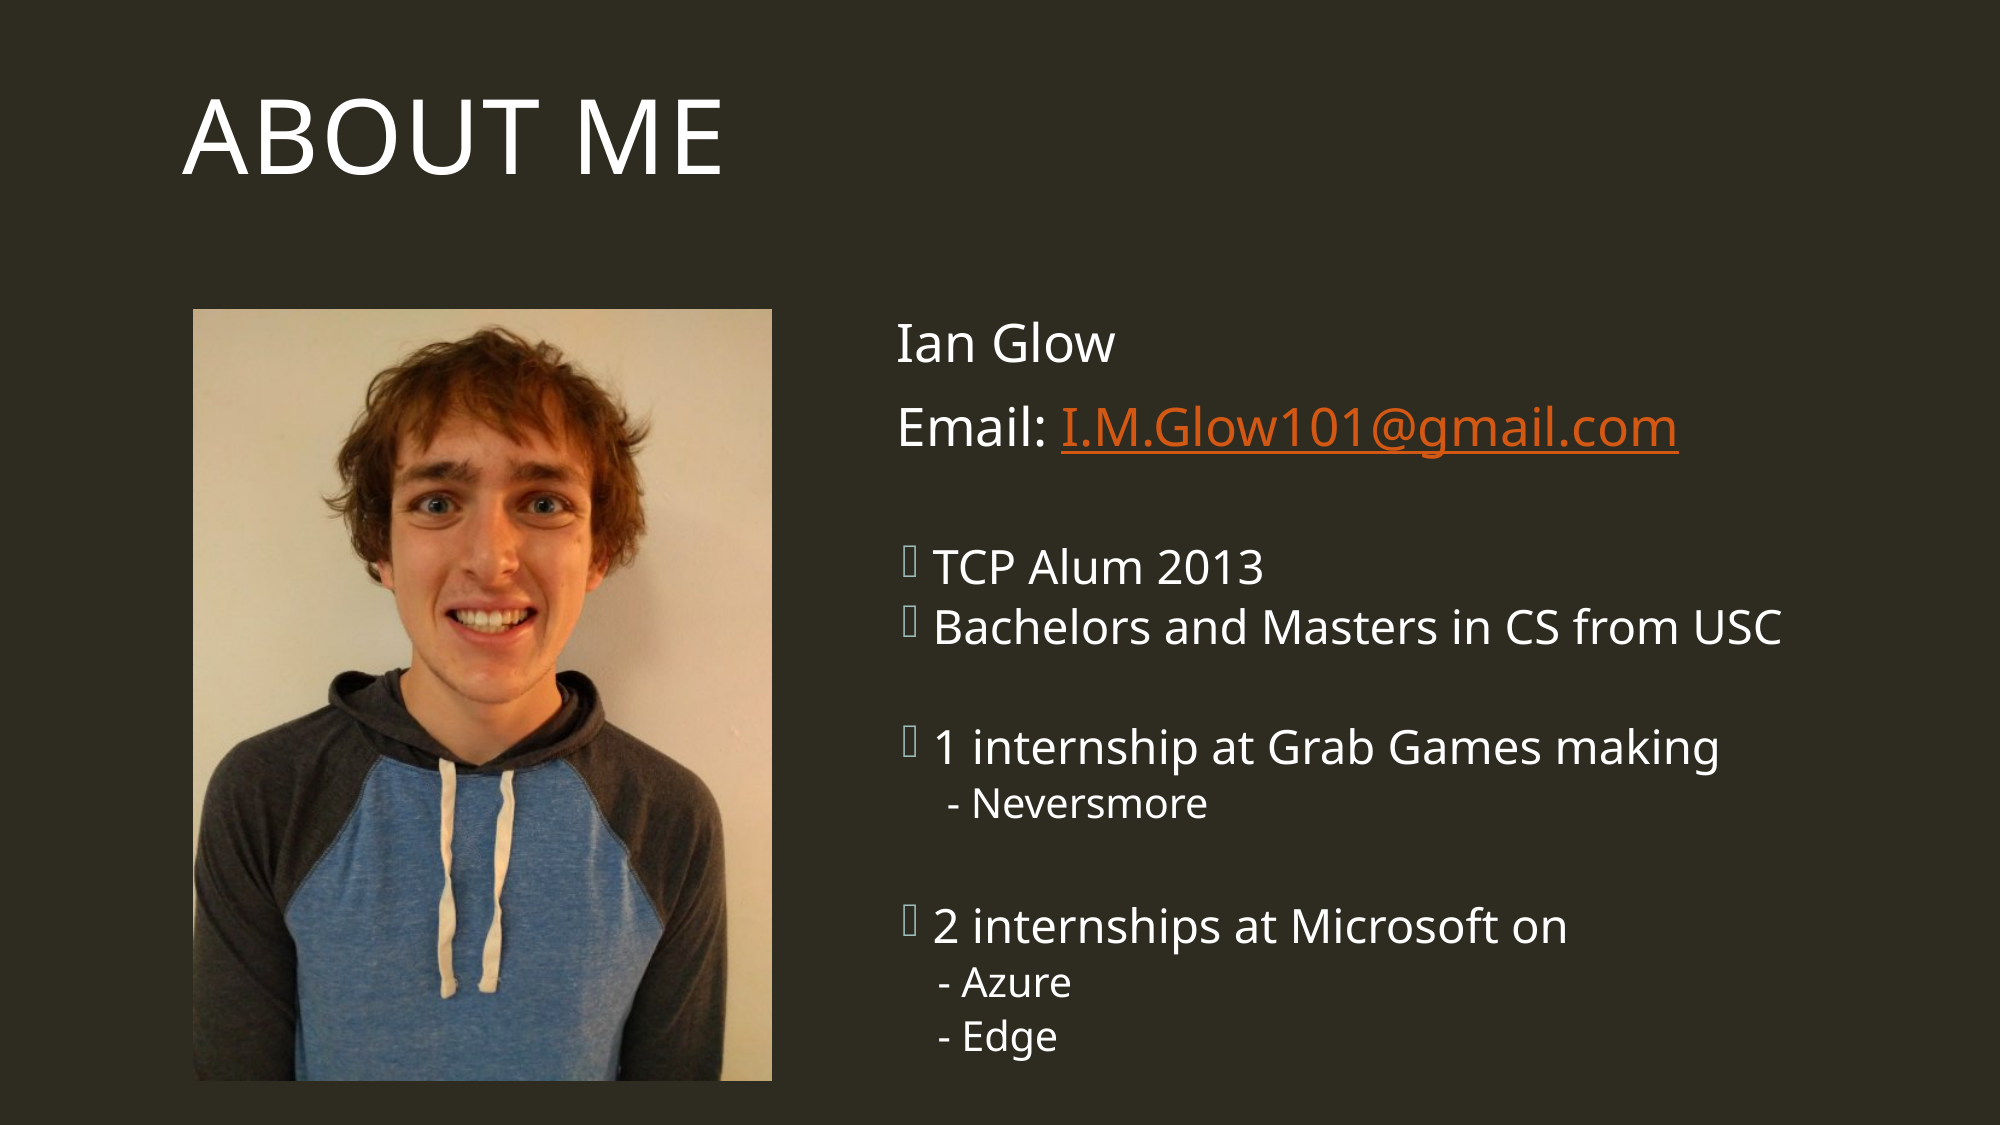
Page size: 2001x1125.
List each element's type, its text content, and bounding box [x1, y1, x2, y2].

title About me [168, 22, 1763, 268]
list Ian Glow Email: I.M.Glow101@gmail.com TCP Alum 2013 Bachelors and Masters in CS from USC 1 internship at Grab Games making - Neversmore 2 internships at Microsoft on - Azure - Edge [876, 308, 2000, 1074]
picture [193, 309, 772, 1081]
